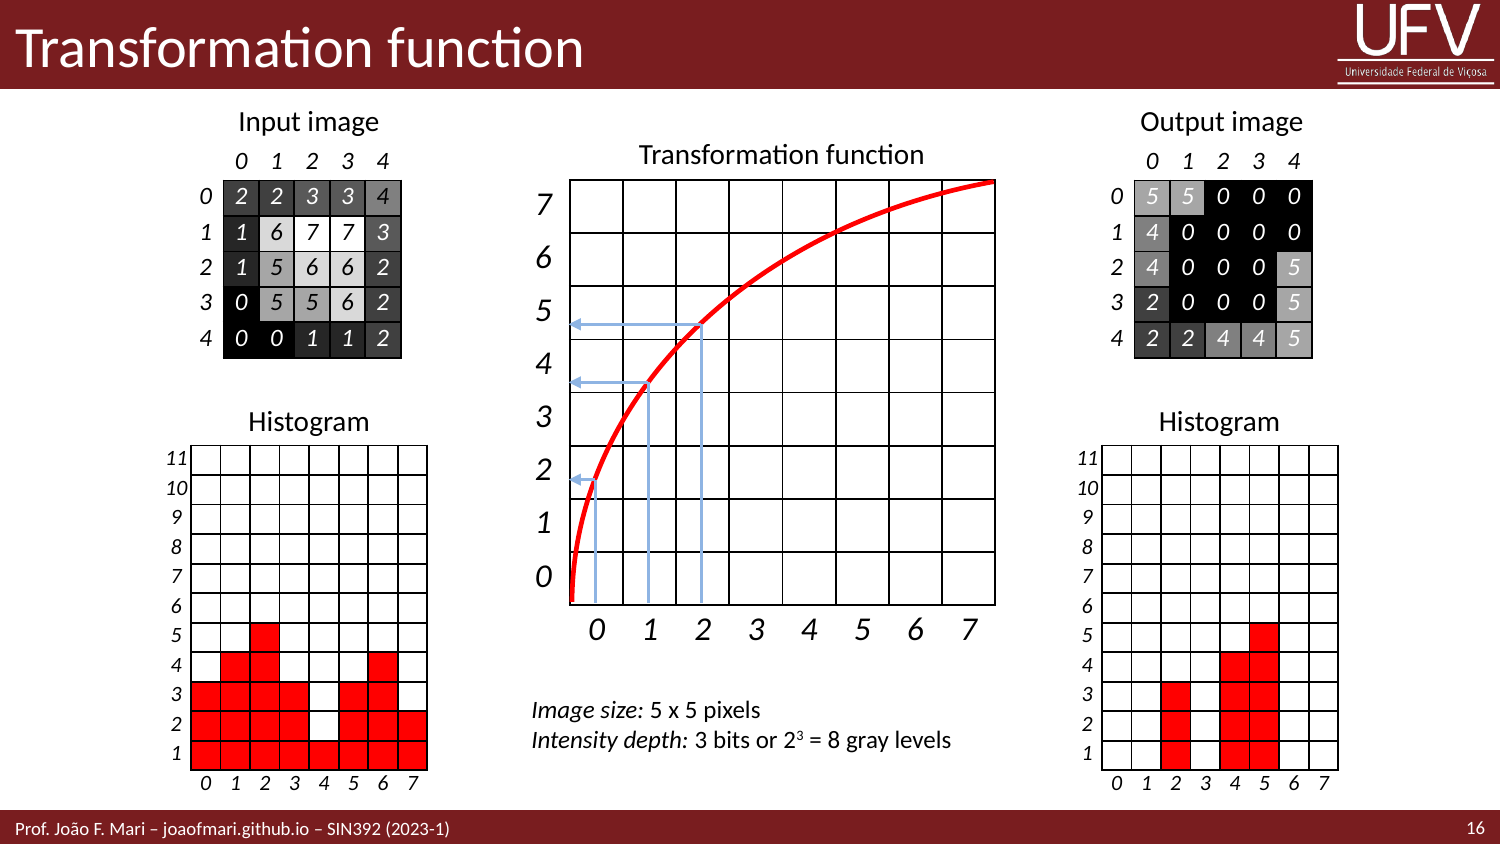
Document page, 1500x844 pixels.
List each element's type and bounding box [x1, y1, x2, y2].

table_cell [295, 181, 329, 215]
table_cell [1242, 217, 1275, 251]
table_cell [1221, 742, 1249, 769]
table_header [730, 181, 782, 232]
text_box [190, 396, 428, 444]
table_cell [369, 624, 397, 651]
table_cell [1162, 742, 1190, 769]
table_cell [1162, 624, 1190, 651]
table_cell [366, 217, 400, 251]
table_cell [192, 742, 220, 769]
table_header [280, 446, 308, 474]
table_cell [369, 505, 397, 533]
table_cell [1250, 712, 1278, 740]
table_cell [1310, 653, 1337, 681]
table_cell [624, 234, 675, 285]
table_cell [340, 505, 367, 533]
table_cell [1221, 653, 1249, 681]
table_cell [224, 288, 258, 321]
table_cell [251, 712, 279, 740]
table_cell [251, 565, 279, 592]
table_cell [251, 476, 279, 504]
text_box [515, 680, 1024, 766]
table_cell [369, 712, 397, 740]
table_cell [1135, 181, 1169, 215]
table_cell [331, 288, 364, 321]
table_cell [517, 233, 995, 658]
table_cell [1132, 565, 1160, 592]
table_cell [1310, 624, 1337, 651]
table_cell [310, 712, 338, 740]
table_cell [369, 565, 397, 592]
table_cell [1103, 683, 1131, 710]
table_header [1310, 446, 1337, 474]
table_cell [1132, 594, 1160, 622]
table_header [1221, 446, 1249, 474]
table_cell [310, 624, 338, 651]
table_cell [310, 594, 338, 622]
table_cell [280, 624, 308, 651]
table_cell [1221, 594, 1249, 622]
table_cell [1103, 742, 1131, 769]
table_cell [1103, 535, 1131, 563]
table_cell [1310, 535, 1337, 563]
table_cell [1221, 505, 1249, 533]
table_cell [310, 505, 338, 533]
table_header [677, 181, 728, 232]
table_cell [251, 594, 279, 622]
table_cell [1162, 476, 1190, 504]
table_cell [1280, 565, 1308, 592]
table_cell [1191, 624, 1219, 651]
table_cell [1162, 594, 1190, 622]
table_header [310, 446, 338, 474]
table_header [1103, 446, 1131, 474]
table_header [943, 181, 987, 191]
table_cell [224, 181, 258, 215]
table_cell [280, 742, 308, 769]
table_cell [295, 288, 329, 321]
table_cell [340, 742, 367, 769]
table_cell [1132, 535, 1160, 563]
table_cell [224, 252, 258, 286]
text_box [1100, 396, 1339, 443]
table_cell [224, 217, 258, 251]
table_cell [1099, 181, 1134, 358]
table_cell [192, 594, 220, 622]
table_cell [571, 500, 586, 551]
table_cell [571, 481, 593, 498]
table_cell [221, 742, 249, 769]
table_cell [1280, 505, 1308, 533]
table_cell [1310, 505, 1337, 533]
table_cell [1242, 181, 1275, 215]
table_cell [399, 594, 426, 622]
table_cell [1162, 683, 1190, 710]
table_cell [571, 234, 622, 285]
table_cell [399, 683, 426, 710]
list [0, 88, 1500, 812]
table_cell [624, 393, 638, 415]
table_header [1191, 446, 1219, 474]
table_cell [1221, 535, 1249, 563]
table_cell [399, 535, 426, 563]
table_cell [1171, 181, 1204, 215]
table_cell [1132, 653, 1160, 681]
table_cell [1162, 565, 1190, 592]
table_cell [1250, 476, 1278, 504]
table_cell [399, 476, 426, 504]
table_cell [192, 476, 220, 504]
table_cell [340, 683, 367, 710]
table_cell [366, 323, 400, 357]
table_cell [192, 683, 220, 710]
table_cell [1132, 712, 1160, 740]
table_cell [221, 565, 249, 592]
table_cell [280, 476, 308, 504]
table_cell [369, 653, 397, 681]
table_cell [1250, 594, 1278, 622]
table_cell [1132, 683, 1160, 710]
table_cell [624, 287, 675, 323]
title [0, 0, 1500, 88]
table_cell [251, 535, 279, 563]
text_box [568, 180, 1072, 604]
table_cell [1135, 252, 1169, 286]
table_cell [310, 653, 338, 681]
table_cell [677, 234, 728, 285]
table_cell [331, 217, 364, 251]
table_cell [340, 476, 367, 504]
table_cell [295, 217, 329, 251]
table_cell [1191, 742, 1219, 769]
table_cell [295, 323, 329, 357]
table_cell [340, 624, 367, 651]
table_header [890, 181, 941, 208]
table_cell [1277, 288, 1311, 321]
table_cell [677, 326, 695, 339]
table_cell [1171, 323, 1204, 357]
table_cell [783, 234, 827, 259]
table_cell [1191, 594, 1219, 622]
table_cell [1280, 712, 1308, 740]
table_cell [1103, 594, 1131, 622]
table_cell [340, 565, 367, 592]
table_header [783, 181, 835, 232]
table_cell [192, 505, 220, 533]
table_header [1132, 446, 1160, 474]
table_cell [369, 476, 397, 504]
table_cell [331, 181, 364, 215]
table_cell [188, 181, 223, 358]
table_cell [571, 326, 622, 339]
table_cell [1103, 476, 1131, 504]
table_cell [571, 384, 622, 392]
table_cell [310, 476, 338, 504]
table_cell [1277, 181, 1311, 215]
table_cell [1310, 594, 1337, 622]
table_cell [1103, 653, 1131, 681]
table_cell [571, 340, 622, 381]
table_cell [1191, 535, 1219, 563]
table_header [369, 446, 397, 474]
table_cell [1221, 476, 1249, 504]
table_cell [1171, 217, 1204, 251]
table_header [624, 181, 675, 232]
table_cell [280, 505, 308, 533]
table_cell [310, 565, 338, 592]
table_cell [1162, 712, 1190, 740]
table_cell [251, 505, 279, 533]
table_cell [1206, 288, 1240, 321]
table_cell [1135, 323, 1169, 357]
table_cell [221, 653, 249, 681]
table_cell [1310, 565, 1337, 592]
table_cell [1310, 683, 1337, 710]
table_header [1072, 446, 1101, 475]
table_cell [1250, 565, 1278, 592]
table_cell [192, 624, 220, 651]
footer [0, 812, 1034, 844]
table_cell [1132, 742, 1160, 769]
table_cell [1280, 535, 1308, 563]
table_cell [1103, 624, 1131, 651]
table_cell [1221, 624, 1249, 651]
table_cell [1171, 252, 1204, 286]
table_cell [221, 712, 249, 740]
table_header [251, 446, 279, 474]
table_cell [1103, 505, 1131, 533]
table_cell [260, 181, 293, 215]
table_cell [571, 287, 622, 323]
table_header [161, 446, 190, 475]
table_cell [1310, 742, 1337, 769]
table_cell [1103, 565, 1131, 592]
table_cell [310, 535, 338, 563]
table_cell [366, 181, 400, 215]
table_cell [221, 535, 249, 563]
table_cell [251, 683, 279, 710]
table_cell [1280, 653, 1308, 681]
table_cell [192, 712, 220, 740]
table_cell [1072, 475, 1338, 800]
table_cell [366, 252, 400, 286]
table_cell [1162, 535, 1190, 563]
table_cell [1242, 323, 1275, 357]
table_header [1099, 145, 1312, 181]
table_cell [1250, 742, 1278, 769]
table_header [221, 446, 249, 474]
table_cell [399, 565, 426, 592]
table_header [1280, 446, 1308, 474]
table_header [192, 446, 220, 474]
table_cell [1280, 742, 1308, 769]
table_cell [280, 712, 308, 740]
table_cell [1162, 653, 1190, 681]
table_cell [192, 653, 220, 681]
table_cell [280, 594, 308, 622]
table_header [517, 180, 569, 233]
table_header [571, 181, 622, 232]
table_cell [1206, 217, 1240, 251]
table_cell [1310, 712, 1337, 740]
table_cell [221, 505, 249, 533]
table_cell [1242, 288, 1275, 321]
table_cell [192, 565, 220, 592]
table_cell [295, 252, 329, 286]
table_cell [251, 742, 279, 769]
table_cell [399, 505, 426, 533]
table_cell [1132, 476, 1160, 504]
table_cell [1221, 712, 1249, 740]
table_cell [1280, 594, 1308, 622]
table_cell [399, 624, 426, 651]
table_cell [260, 323, 293, 357]
table_cell [677, 287, 728, 323]
table_cell [1280, 476, 1308, 504]
table_cell [1103, 712, 1131, 740]
table_cell [1191, 476, 1219, 504]
table_cell [1277, 217, 1311, 251]
text_box [1087, 96, 1356, 143]
table_cell [1277, 252, 1311, 286]
table_cell [340, 594, 367, 622]
table_cell [1162, 505, 1190, 533]
table_cell [1132, 505, 1160, 533]
table_cell [260, 288, 293, 321]
table_cell [340, 653, 367, 681]
table_cell [221, 624, 249, 651]
table_cell [221, 476, 249, 504]
table_cell [280, 683, 308, 710]
table_header [1250, 446, 1278, 474]
table_cell [251, 624, 279, 651]
table_cell [1310, 476, 1337, 504]
table_cell [624, 384, 645, 392]
table_cell [571, 447, 607, 478]
table_cell [1135, 288, 1169, 321]
table_cell [221, 594, 249, 622]
table_cell [1250, 535, 1278, 563]
table_cell [1206, 181, 1240, 215]
table_header [340, 446, 367, 474]
table_cell [1135, 217, 1169, 251]
table_cell [624, 340, 675, 381]
table_cell [1206, 323, 1240, 357]
table_header [188, 145, 401, 181]
table_cell [1206, 252, 1240, 286]
table_cell [340, 712, 367, 740]
table_cell [1250, 683, 1278, 710]
table_cell [1191, 683, 1219, 710]
table_cell [399, 742, 426, 769]
table_cell [224, 323, 258, 357]
table_cell [571, 393, 622, 445]
table_cell [624, 326, 675, 339]
table_cell [399, 712, 426, 740]
table_cell [310, 742, 338, 769]
table_cell [730, 287, 741, 296]
table_cell [730, 234, 782, 285]
table_cell [340, 535, 367, 563]
table_cell [1132, 624, 1160, 651]
table_cell [1221, 683, 1249, 710]
table_cell [192, 535, 220, 563]
table_cell [251, 653, 279, 681]
table_cell [1191, 712, 1219, 740]
text_box [568, 326, 700, 604]
table_cell [331, 252, 364, 286]
table_cell [280, 653, 308, 681]
table_cell [369, 594, 397, 622]
table_cell [1280, 624, 1308, 651]
table_cell [1242, 252, 1275, 286]
table_cell [1250, 624, 1278, 651]
table_cell [280, 565, 308, 592]
table_cell [161, 475, 427, 800]
text_box [568, 129, 995, 176]
table_cell [1171, 288, 1204, 321]
table_cell [369, 683, 397, 710]
table_cell [260, 252, 293, 286]
table_cell [366, 288, 400, 321]
table_cell [331, 323, 364, 357]
table_cell [1280, 683, 1308, 710]
table_cell [1191, 565, 1219, 592]
slide_number [1328, 811, 1500, 844]
table_cell [1221, 565, 1249, 592]
table_cell [310, 683, 338, 710]
table_cell [369, 535, 397, 563]
table_cell [369, 742, 397, 769]
table_cell [1191, 653, 1219, 681]
table_cell [1250, 505, 1278, 533]
table_header [399, 446, 426, 474]
table_cell [1277, 323, 1311, 357]
table_cell [1191, 505, 1219, 533]
table_header [837, 181, 888, 230]
text_box [190, 96, 428, 143]
table_cell [221, 683, 249, 710]
table_cell [1250, 653, 1278, 681]
table_cell [399, 653, 426, 681]
table_cell [280, 535, 308, 563]
table_cell [260, 217, 293, 251]
table_header [1162, 446, 1190, 474]
